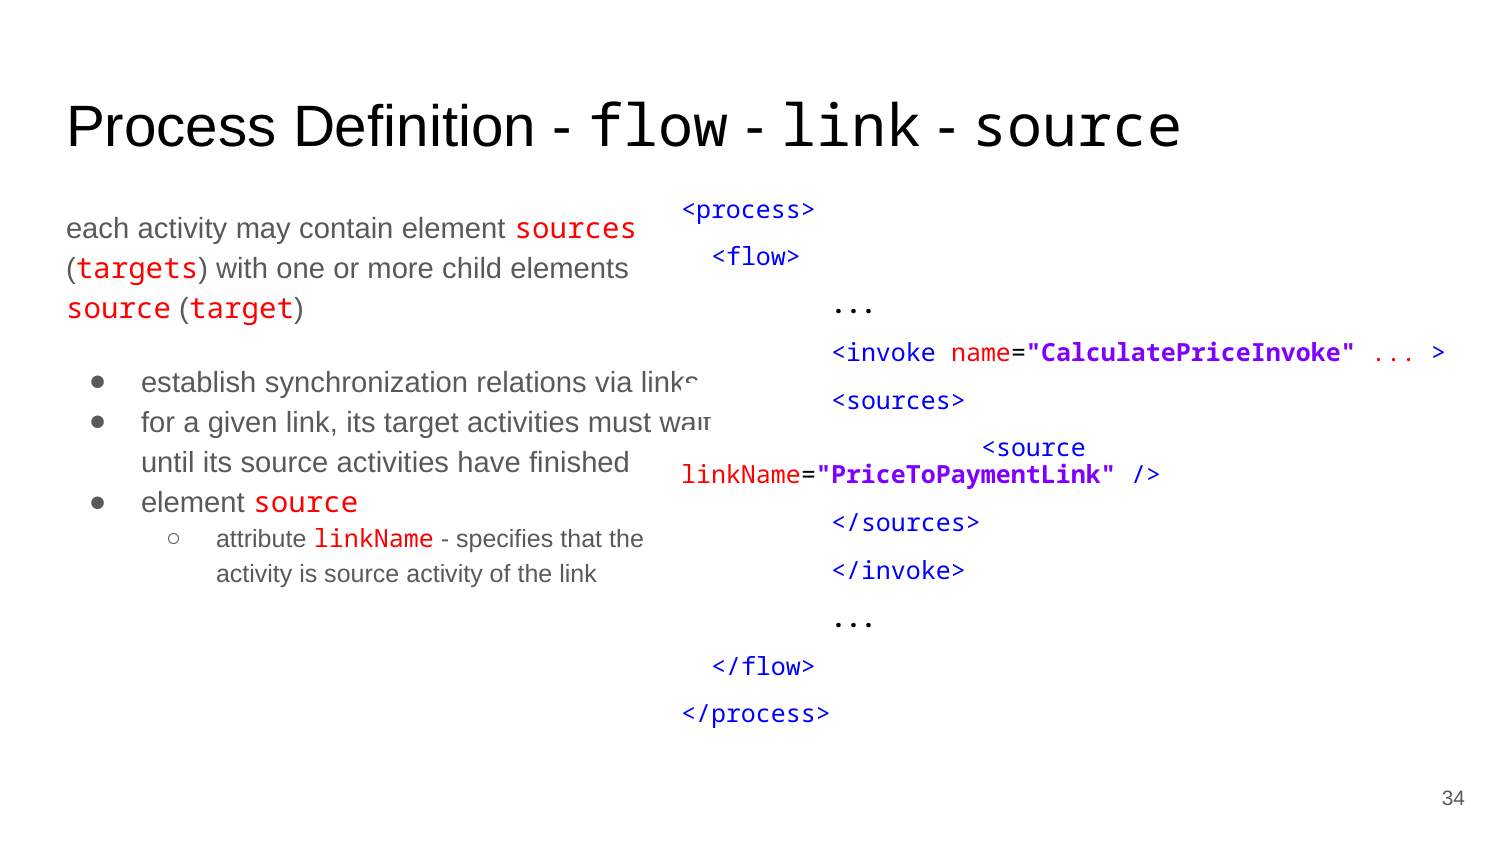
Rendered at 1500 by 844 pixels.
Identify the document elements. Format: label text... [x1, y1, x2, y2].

text_box <process> <flow> ... <invoke name="CalculatePriceInvoke" ... > <sources> <source linkName="PriceToPaymentLink" /> </sources> </invoke> ... </flow> </process> [666, 189, 1480, 764]
list each activity may contain element sources (targets) with one or more child elements source (target) establish synchronization relations via links for a given link, its target activities must wait until its source activities have finished element source attribute linkName - specifies that the activity is source activity of the link [51, 189, 666, 750]
slide_number ‹#› [1389, 764, 1480, 830]
title Process Definition - flow - link - source [51, 72, 1449, 167]
